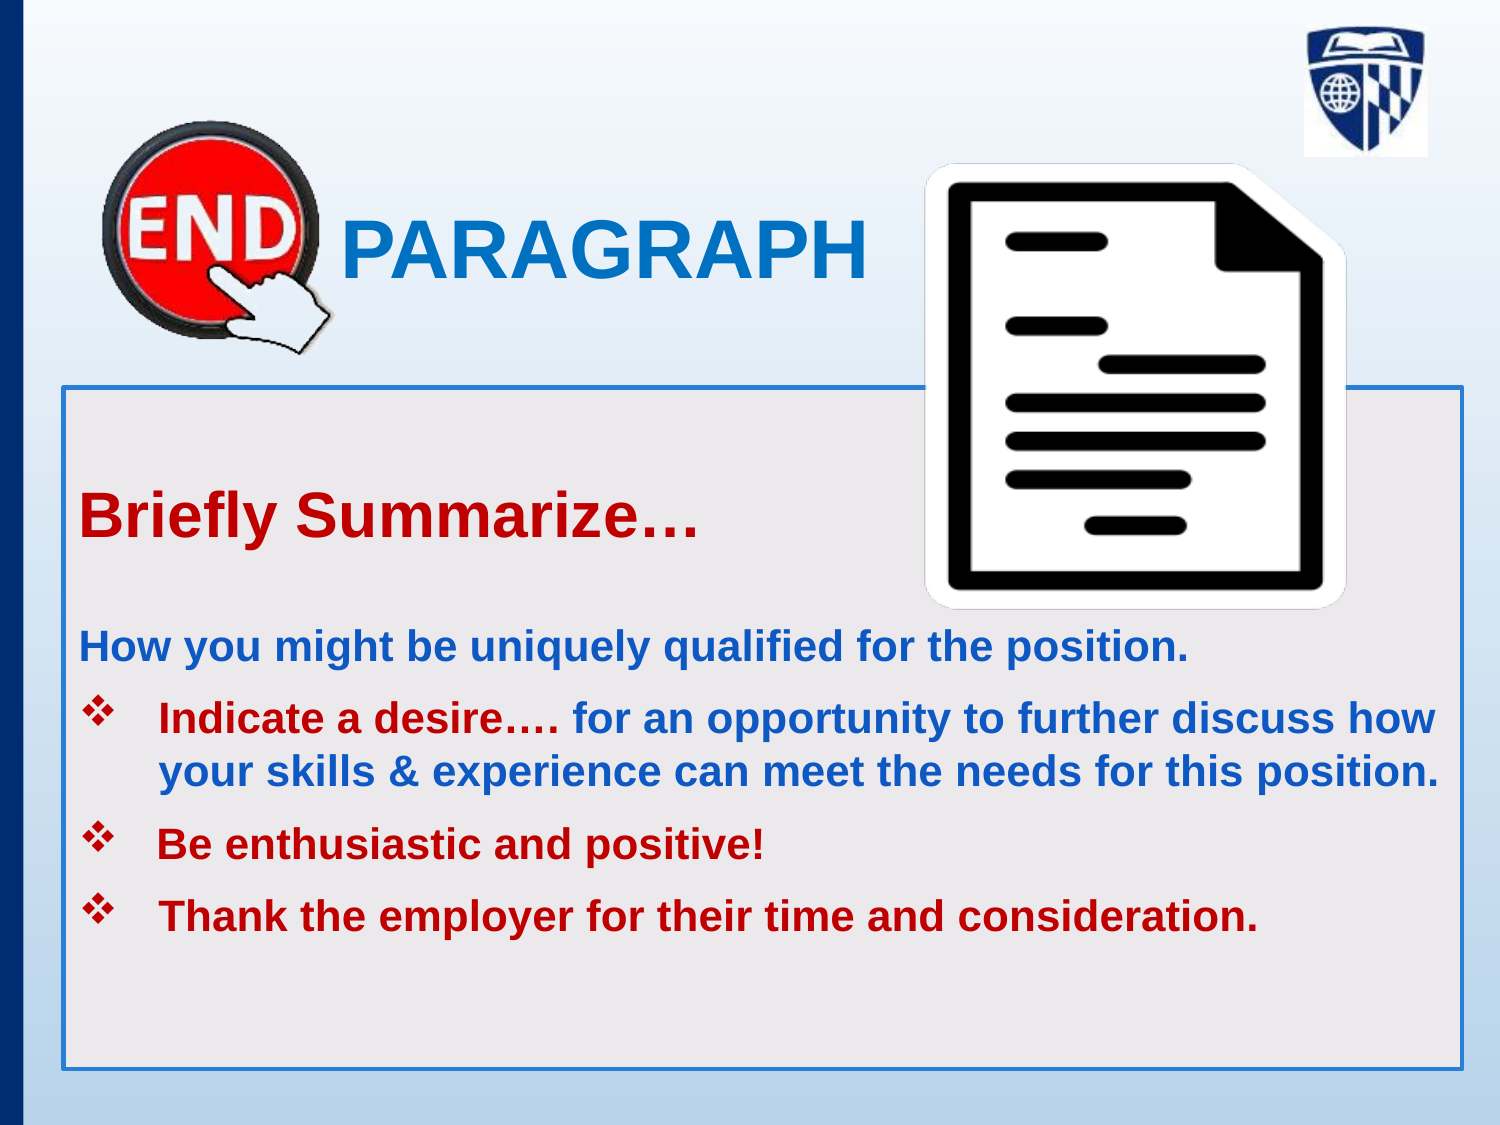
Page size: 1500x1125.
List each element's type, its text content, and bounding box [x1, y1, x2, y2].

picture [1304, 24, 1428, 157]
list Briefly Summarize… How you might be uniquely qualified for the position. Indicate a desire…. for an opportunity to further discuss how your skills & experience can meet the needs for this position. Be enthusiastic and positive! Thank the employer for their time and consideration. [61, 385, 1464, 1071]
picture [860, 159, 1411, 615]
text_box PARAGRAPH [349, 187, 859, 303]
picture [81, 101, 341, 360]
